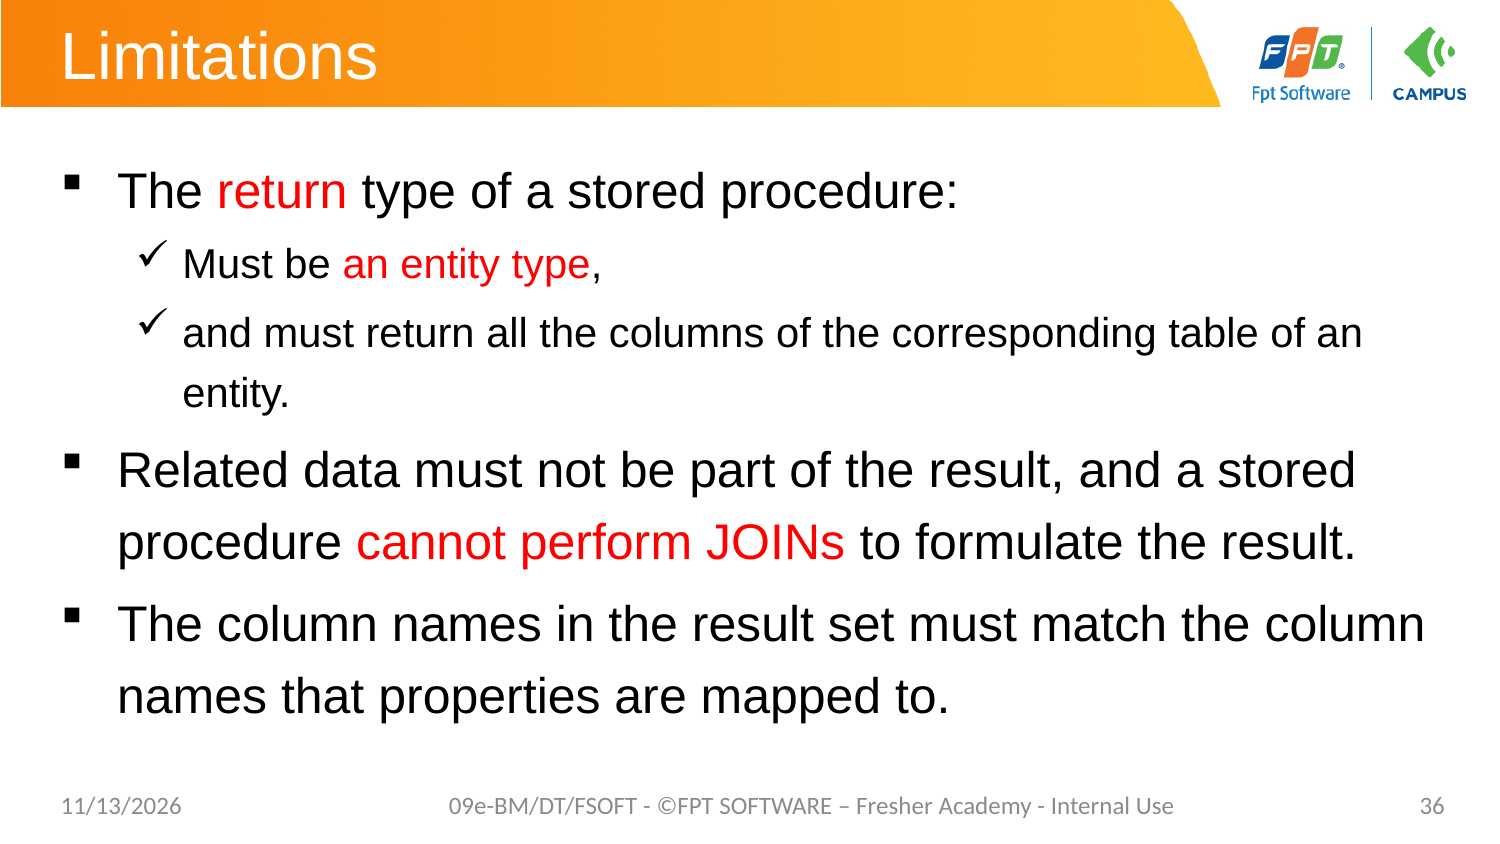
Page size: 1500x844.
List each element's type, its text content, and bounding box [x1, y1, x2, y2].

slide_number 36 [1350, 782, 1461, 827]
footer 09e-BM/DT/FSOFT - ©FPT SOFTWARE – Fresher Academy - Internal Use [289, 782, 1335, 827]
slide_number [45, 782, 270, 827]
title Limitations [45, 0, 1176, 106]
picture [1, 0, 1499, 844]
list The return type of a stored procedure: Must be an entity type, and must return all the columns of the corresponding table of an entity. Related data must not be part of the result, and a stored procedure cannot perform JOINs to formulate the result. The column names in the result set must match the column names that properties are mapped to. [45, 139, 1461, 754]
